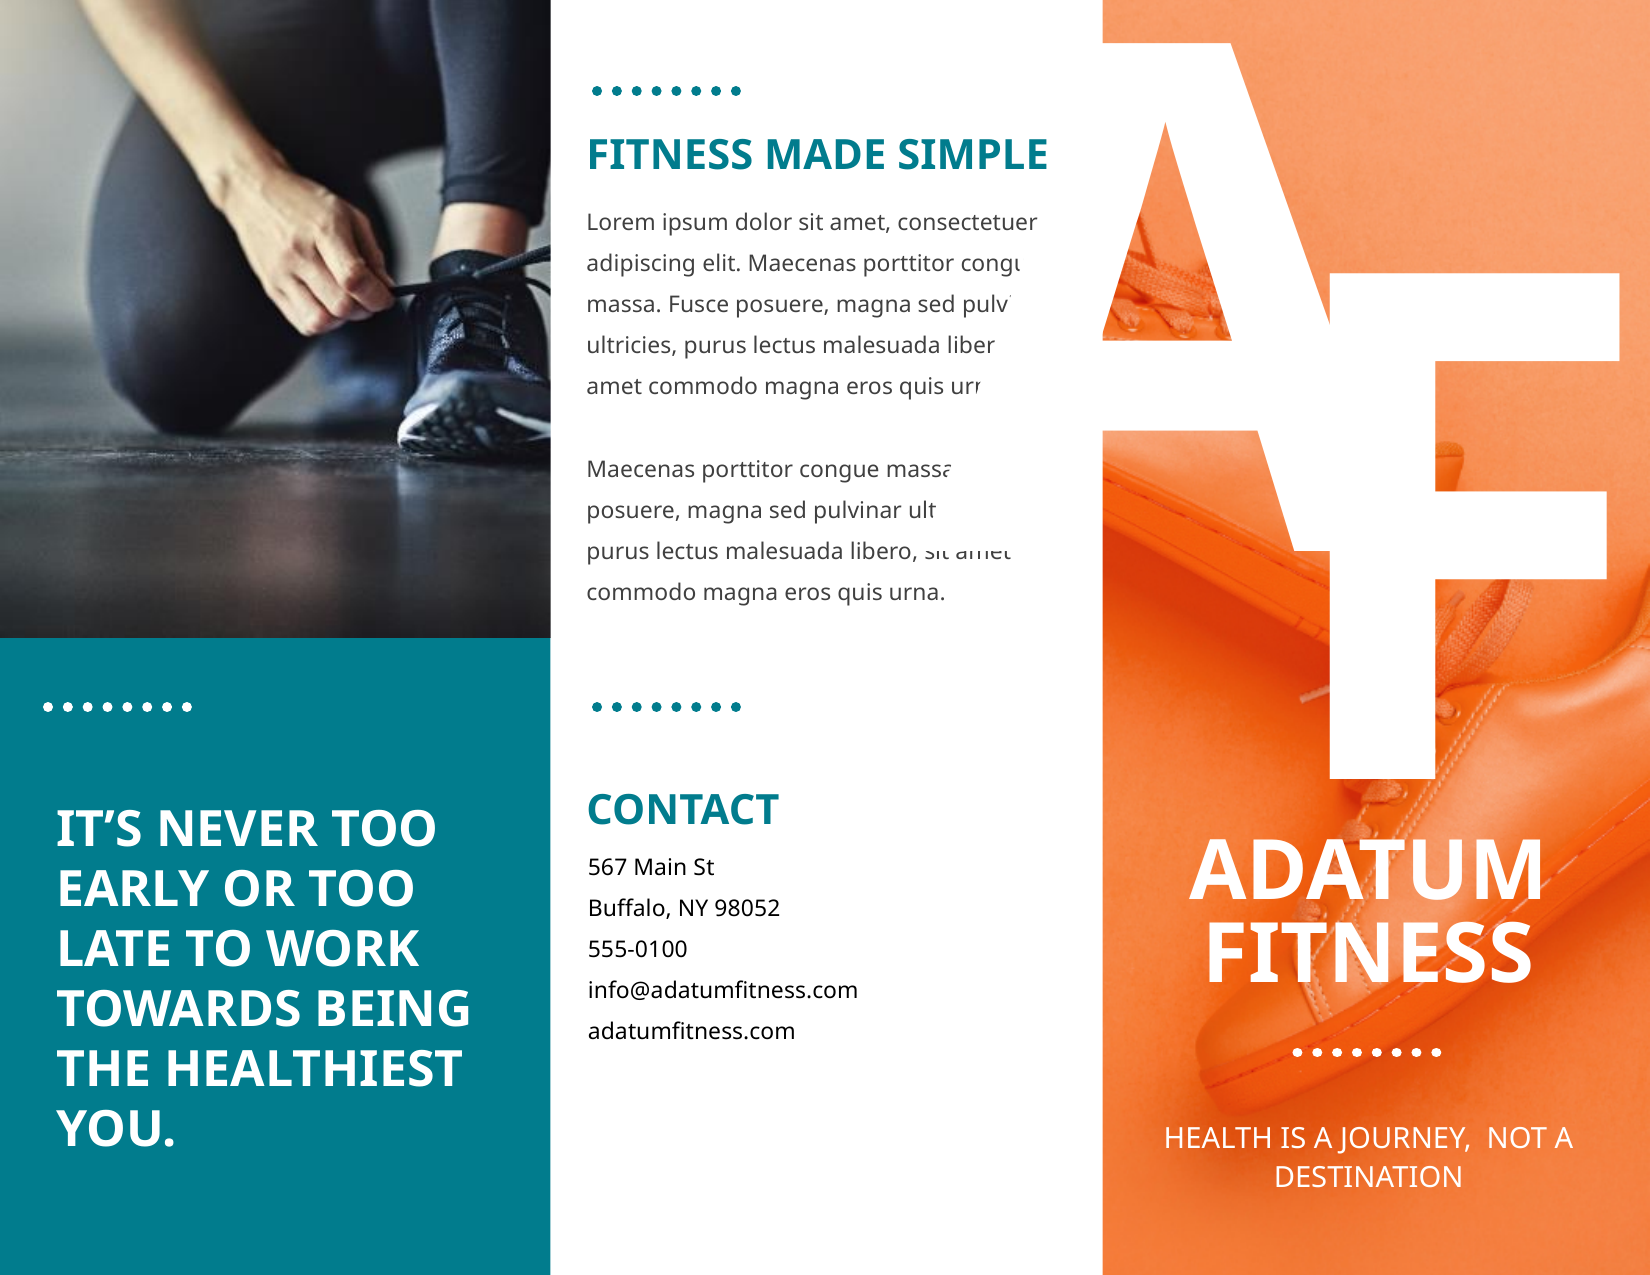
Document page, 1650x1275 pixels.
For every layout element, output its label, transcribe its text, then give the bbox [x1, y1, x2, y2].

text_box A [906, 0, 1102, 701]
title FITNESS MADE SIMPLE [586, 126, 906, 186]
picture [0, 0, 551, 638]
list 567 Main St Buffalo, NY 98052 555-0100 info@adatumfitness.com adatumfitness.com [588, 831, 1064, 1139]
picture [1102, 0, 1650, 1275]
list IT’S NEVER TOO EARLY OR TOO LATE TO WORK TOWARDS BEING THE HEALTHIEST YOU. [41, 788, 502, 1227]
list CONTACT [586, 765, 1064, 825]
list Lorem ipsum dolor sit amet, consectetuer adipiscing elit. Maecenas porttitor congue massa. Fusce posuere, magna sed pulvinar ultricies, purus lectus malesuada libero, sit amet commodo magna eros quis urna. Maecenas porttitor congue massa. Fusce posuere, magna sed pulvinar ultricies, purus lectus malesuada libero, sit amet commodo magna eros quis urna. [586, 186, 906, 624]
